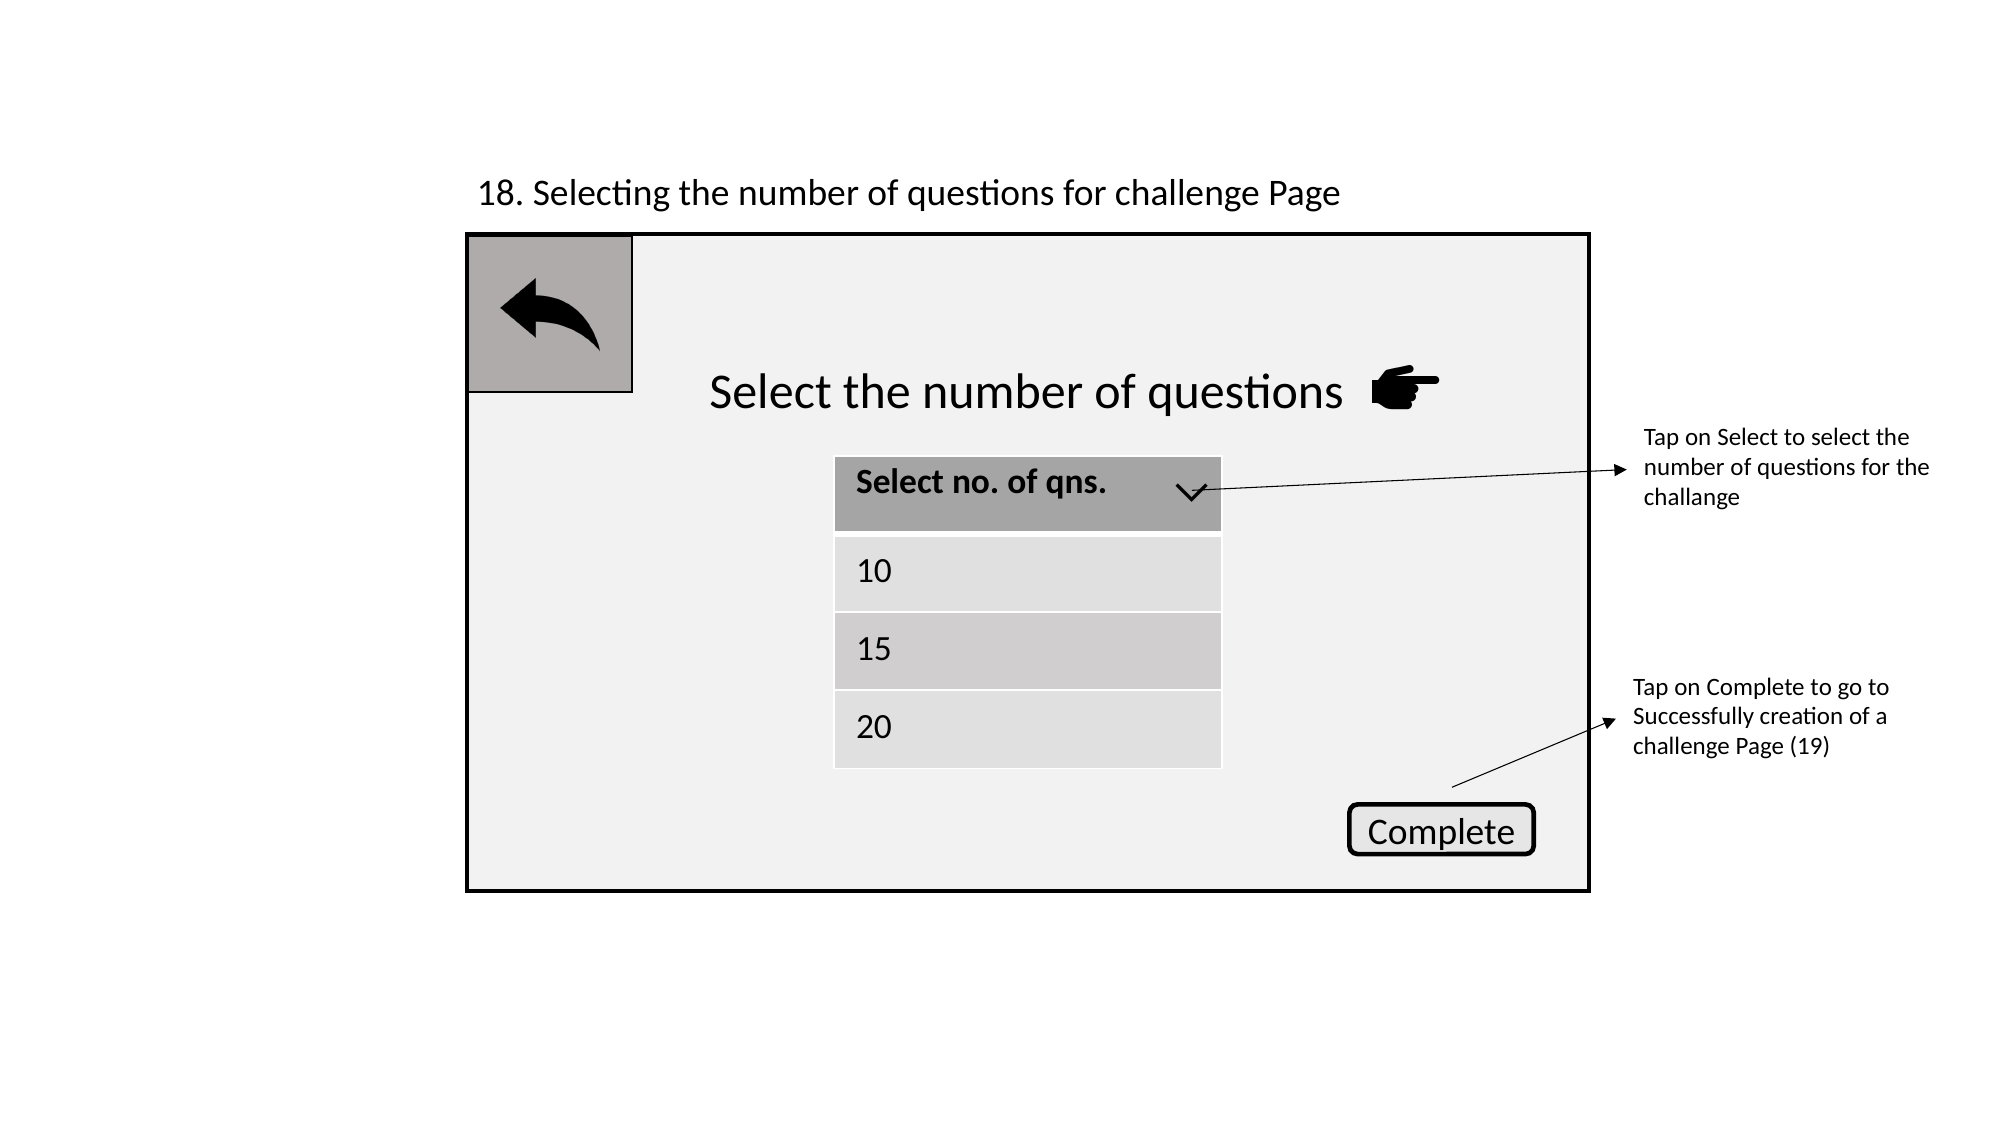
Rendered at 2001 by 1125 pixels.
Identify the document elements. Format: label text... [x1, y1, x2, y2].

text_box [1451, 718, 1616, 788]
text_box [1219, 469, 1627, 491]
text_box Tap on Complete to go to Successfully creation of a challenge Page (19) [1618, 662, 1965, 768]
text_box 18. Selecting the number of questions for challenge Page [462, 160, 1357, 221]
picture [1164, 465, 1219, 520]
text_box Tap on Select to select the number of questions for the challange [1629, 413, 1976, 518]
picture [1367, 349, 1444, 426]
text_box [467, 235, 633, 392]
text_box [466, 233, 1590, 892]
